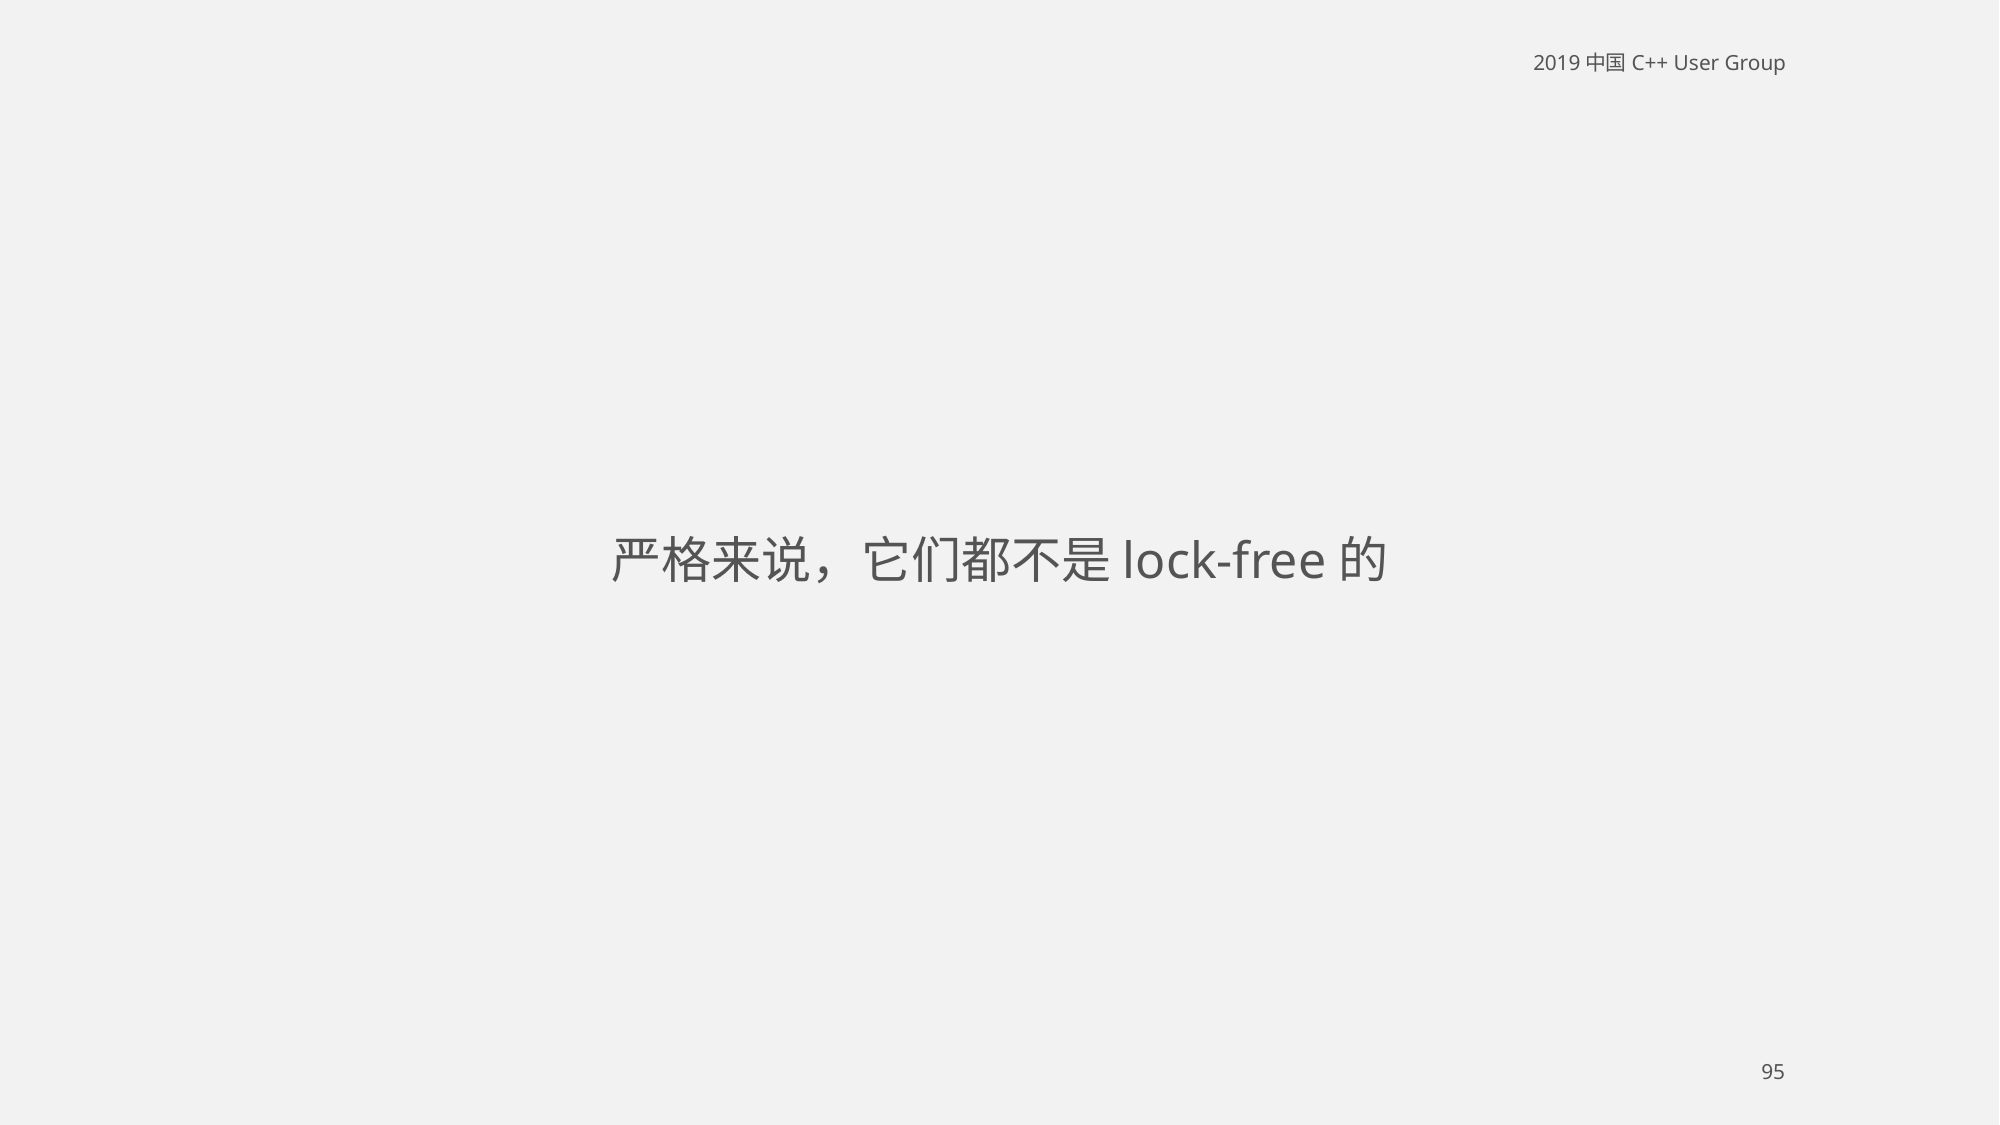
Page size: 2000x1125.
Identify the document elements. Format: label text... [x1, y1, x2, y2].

slide_number 95 [1612, 1057, 1800, 1088]
text_box 严格来说，它们都不是lock-free的 [596, 527, 1404, 597]
